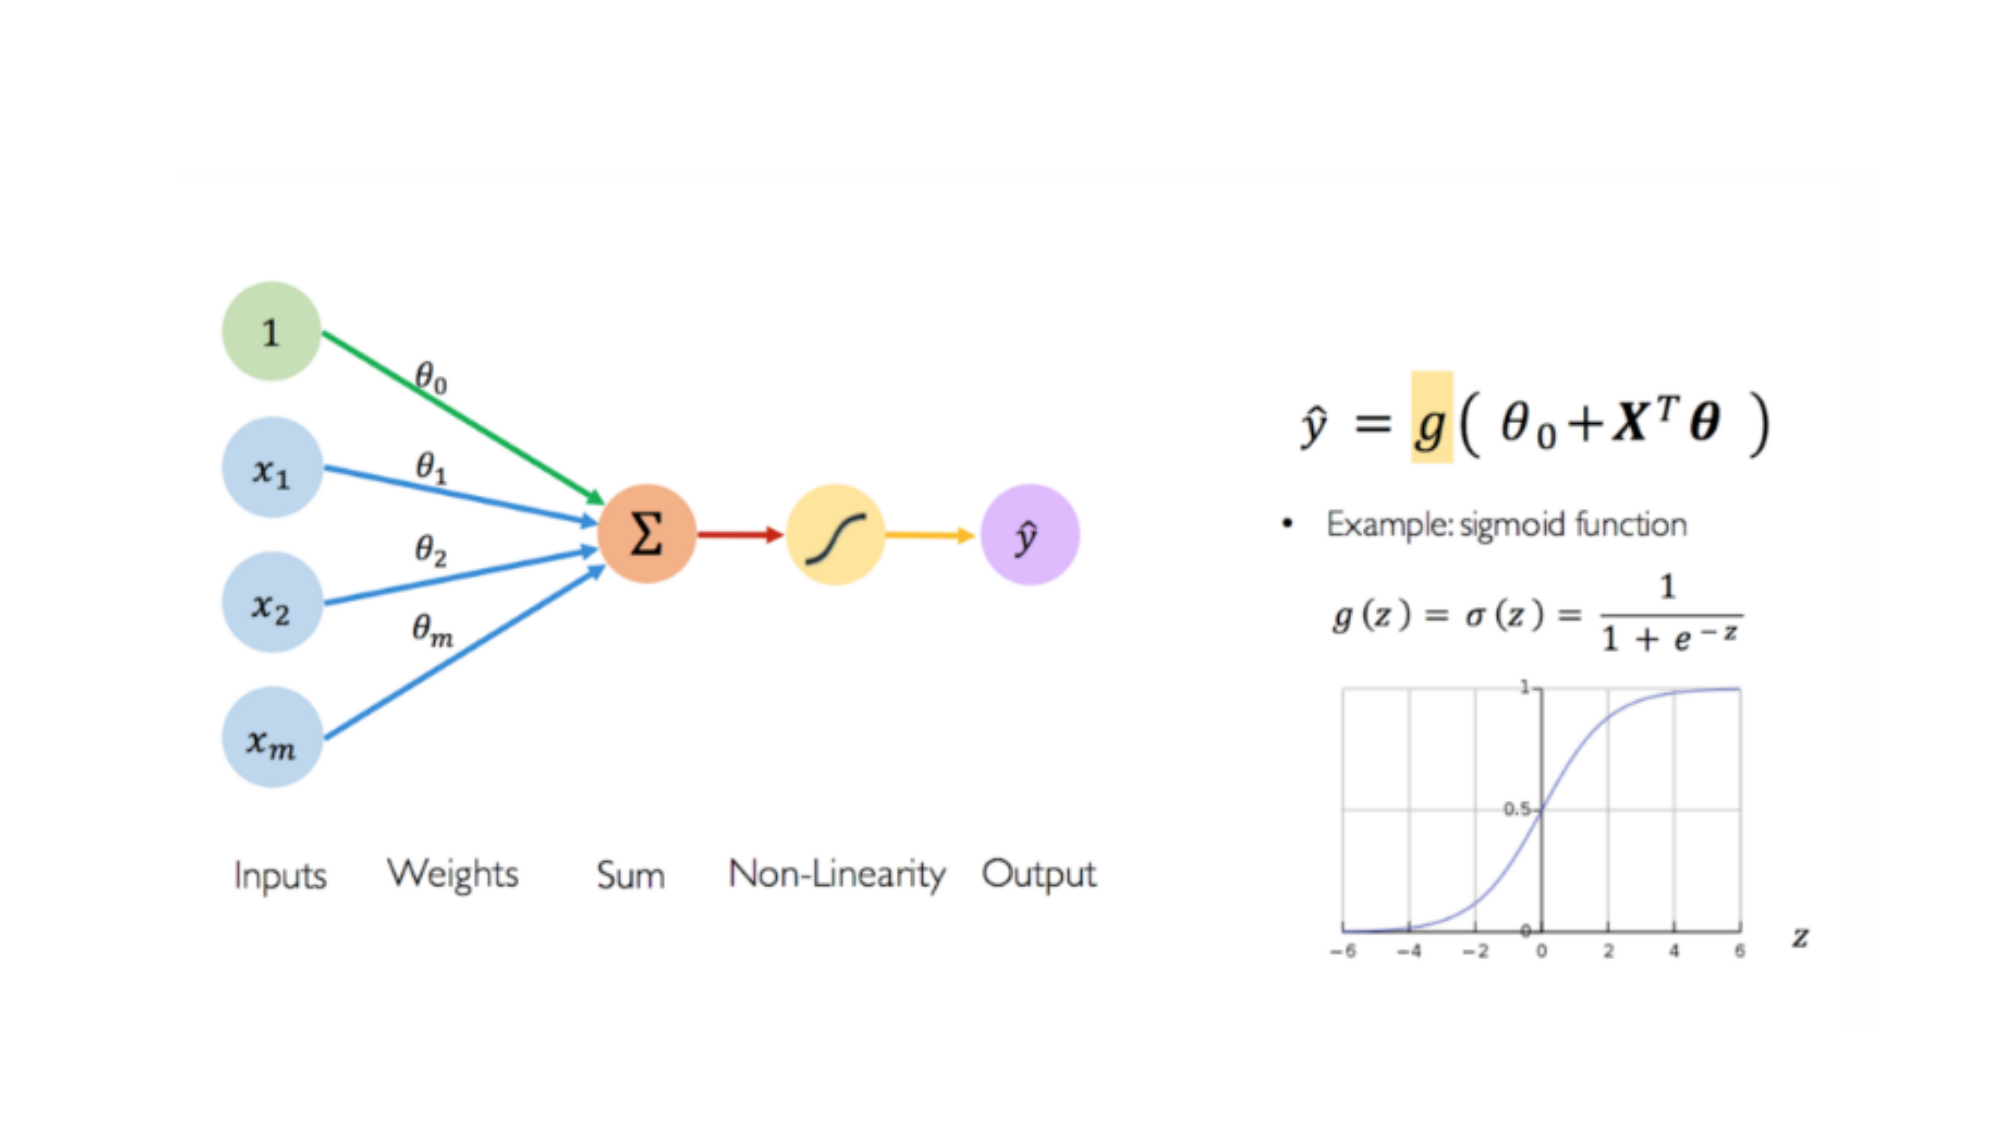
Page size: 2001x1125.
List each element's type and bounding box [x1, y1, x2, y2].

text_box [178, 168, 1874, 1032]
